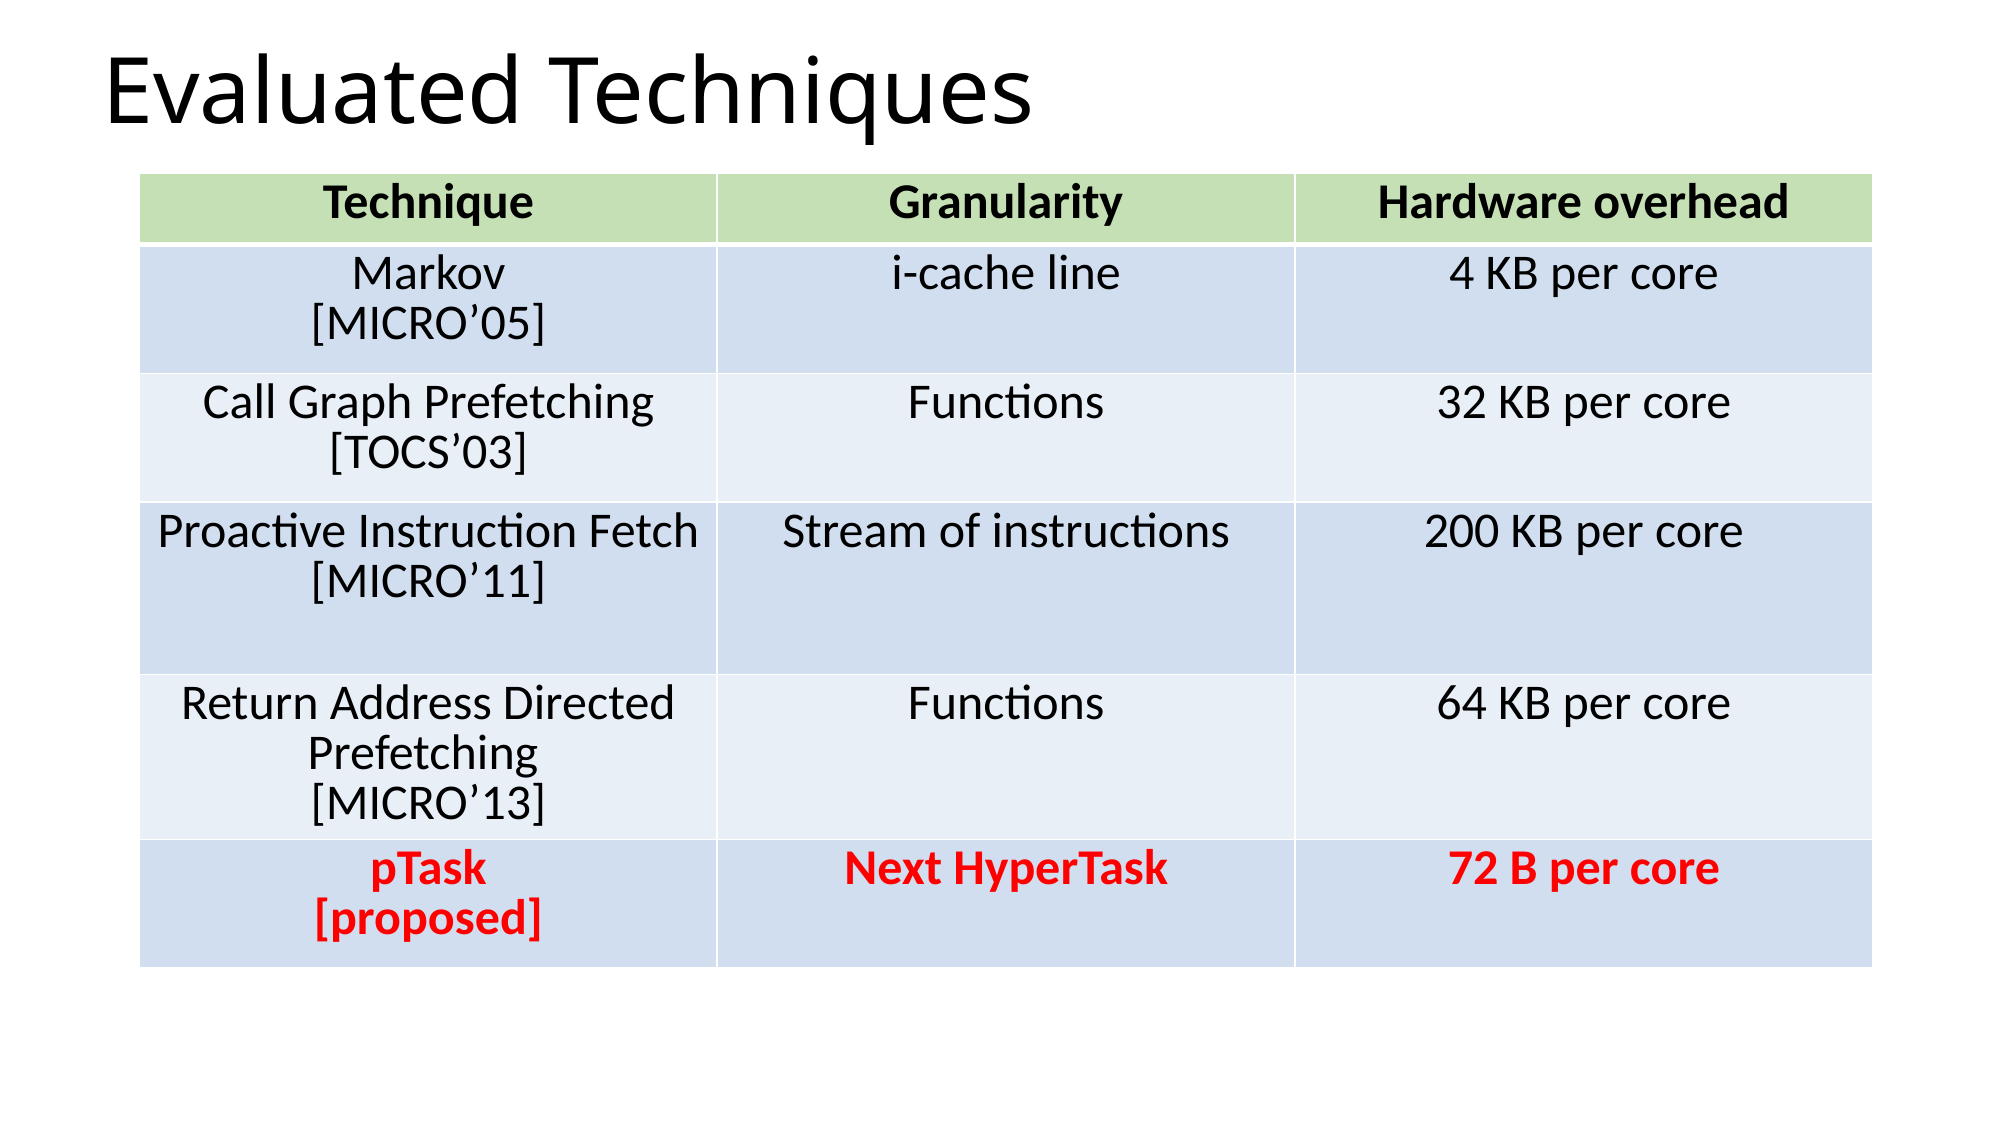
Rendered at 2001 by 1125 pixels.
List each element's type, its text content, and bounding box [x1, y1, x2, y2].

table_cell pTask [proposed] [140, 840, 716, 967]
table_header Granularity [718, 174, 1294, 242]
table_cell Return Address Directed Prefetching [MICRO’13] [140, 675, 716, 839]
table_cell Markov [MICRO’05] [140, 247, 716, 373]
table_cell 200 KB per core [1296, 503, 1872, 674]
table_cell 64 KB per core [1296, 675, 1872, 839]
table_cell Proactive Instruction Fetch [MICRO’11] [140, 503, 716, 674]
table_cell Functions [718, 374, 1294, 501]
table_header Hardware overhead [1296, 174, 1872, 242]
table_header Technique [140, 174, 716, 242]
table_cell 72 B per core [1296, 840, 1872, 967]
title Evaluated Techniques [87, 0, 1813, 203]
table_cell 32 KB per core [1296, 374, 1872, 501]
table_cell Stream of instructions [718, 503, 1294, 674]
table_cell Functions [718, 675, 1294, 839]
table_cell Call Graph Prefetching [TOCS’03] [140, 374, 716, 501]
table_cell 4 KB per core [1296, 247, 1872, 373]
table_cell Next HyperTask [718, 840, 1294, 967]
table_cell i-cache line [718, 247, 1294, 373]
